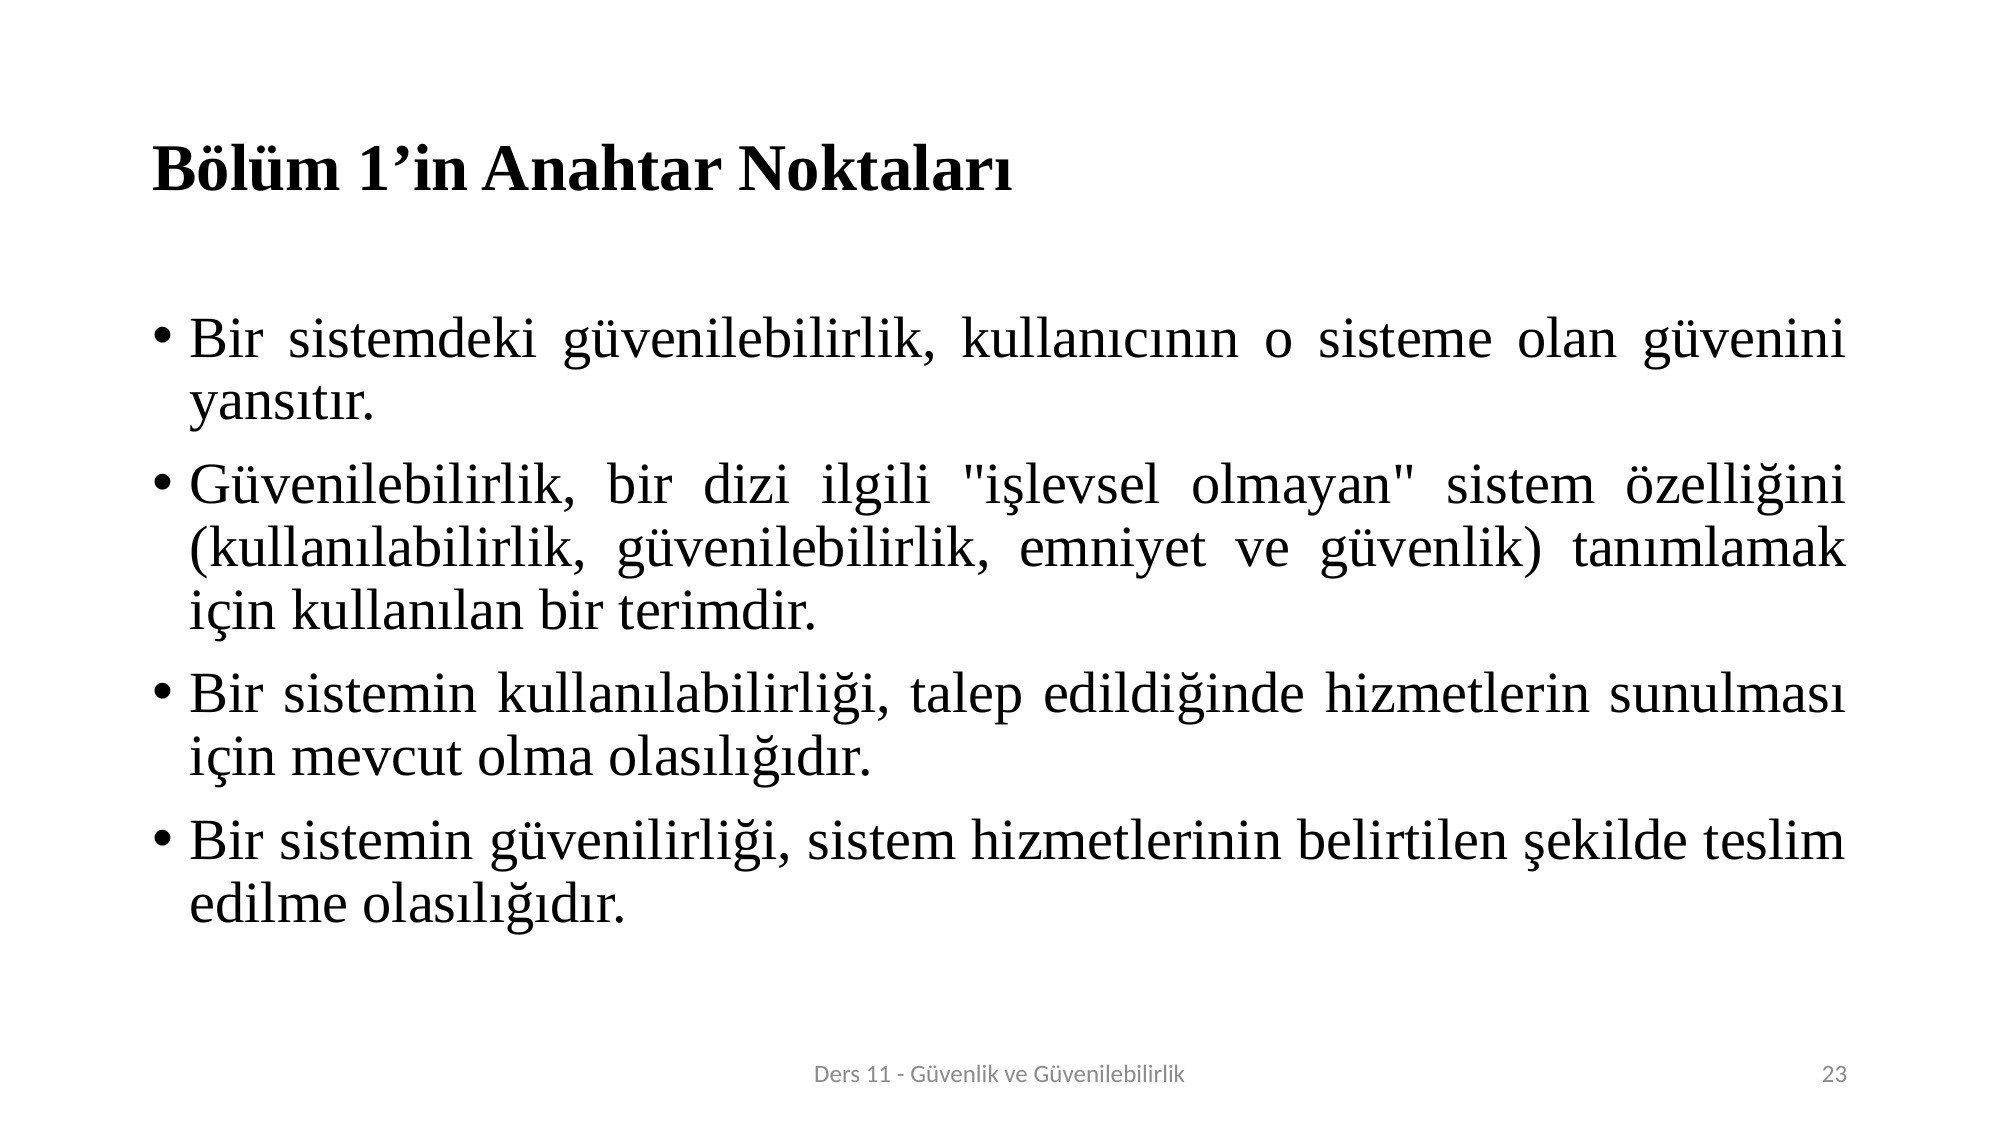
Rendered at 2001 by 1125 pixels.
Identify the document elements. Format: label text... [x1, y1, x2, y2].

slide_number 23 [1412, 1042, 1863, 1103]
list Bir sistemdeki güvenilebilirlik, kullanıcının o sisteme olan güvenini yansıtır. Güvenilebilirlik, bir dizi ilgili "işlevsel olmayan" sistem özelliğini (kullanılabilirlik, güvenilebilirlik, emniyet ve güvenlik) tanımlamak için kullanılan bir terimdir. Bir sistemin kullanılabilirliği, talep edildiğinde hizmetlerin sunulması için mevcut olma olasılığıdır. Bir sistemin güvenilirliği, sistem hizmetlerinin belirtilen şekilde teslim edilme olasılığıdır. [137, 299, 1863, 1014]
title Bölüm 1’in Anahtar Noktaları [137, 59, 1863, 278]
footer Ders 11 - Güvenlik ve Güvenilebilirlik [662, 1042, 1338, 1103]
